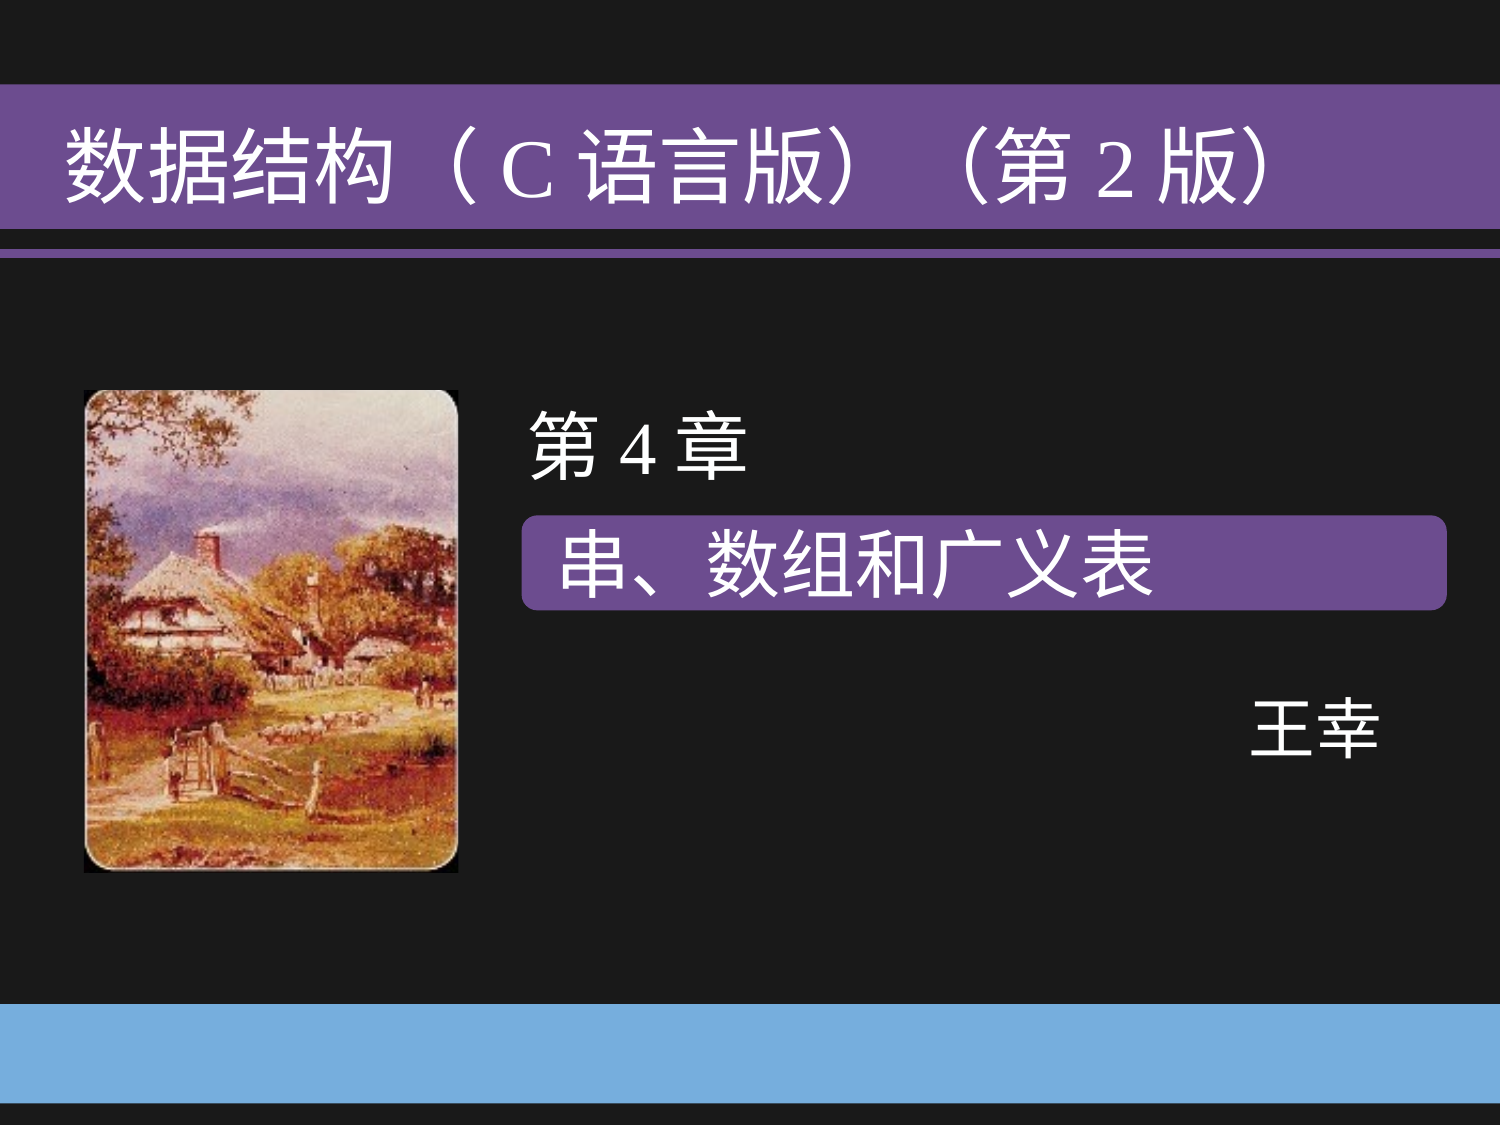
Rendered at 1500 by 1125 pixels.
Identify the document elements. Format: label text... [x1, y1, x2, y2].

text_box [0, 1004, 1500, 1104]
text_box [521, 515, 540, 611]
text_box [1344, 515, 1447, 611]
text_box 王幸 [1234, 668, 1413, 786]
text_box 串、数组和广义表 [540, 504, 1344, 622]
text_box 第4章 [511, 385, 931, 503]
text_box 数据结构（C语言版）（第2版） [49, 105, 1500, 223]
text_box [0, 84, 1500, 229]
picture [83, 390, 459, 873]
text_box [0, 249, 1500, 258]
